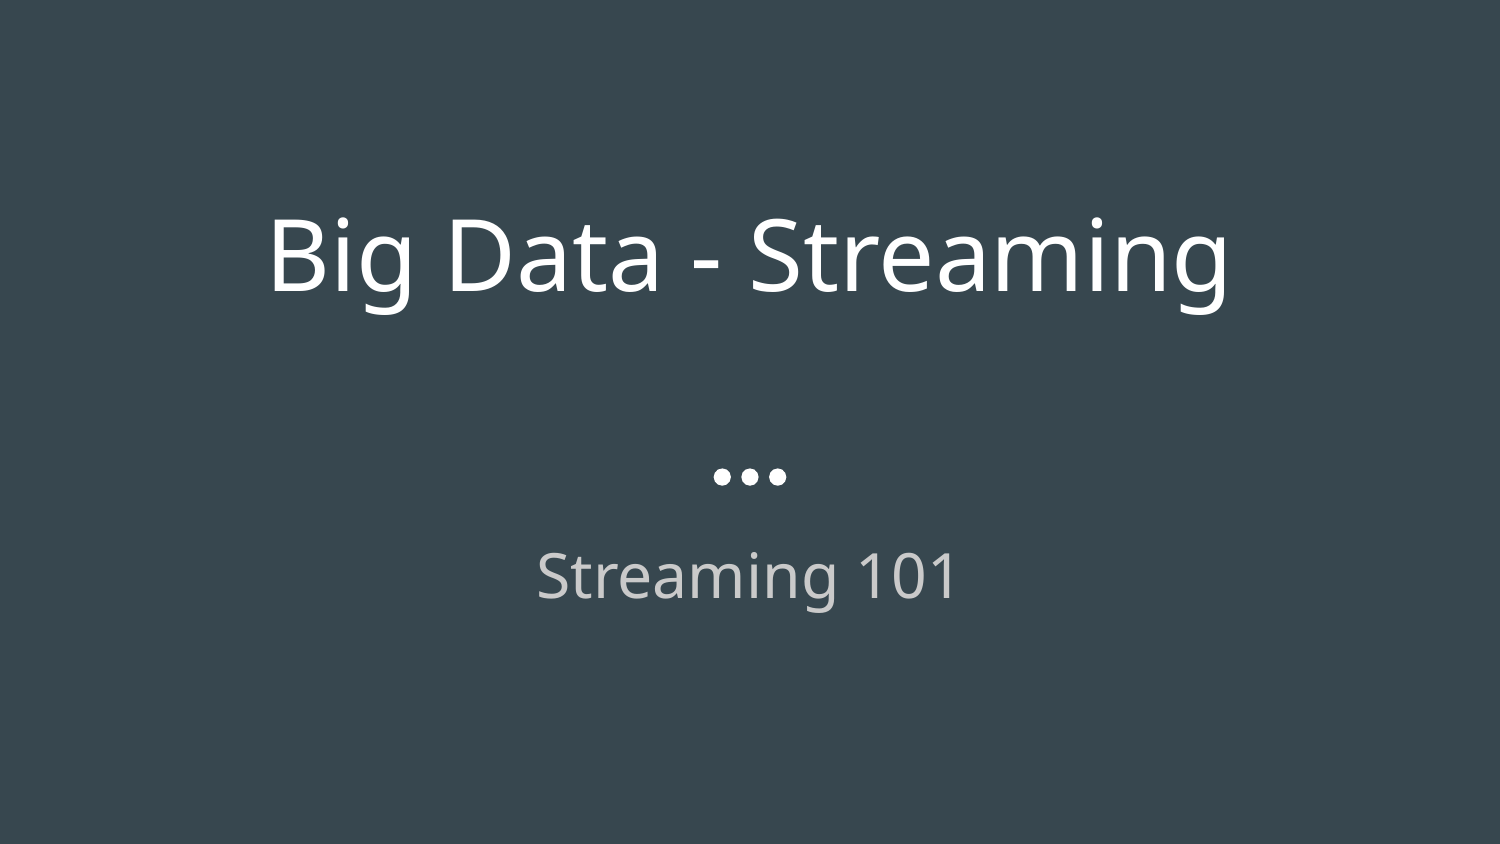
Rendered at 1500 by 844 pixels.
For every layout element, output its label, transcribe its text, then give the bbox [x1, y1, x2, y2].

title Big Data - Streaming [110, 162, 1390, 447]
subtitle Streaming 101 [110, 520, 1390, 651]
